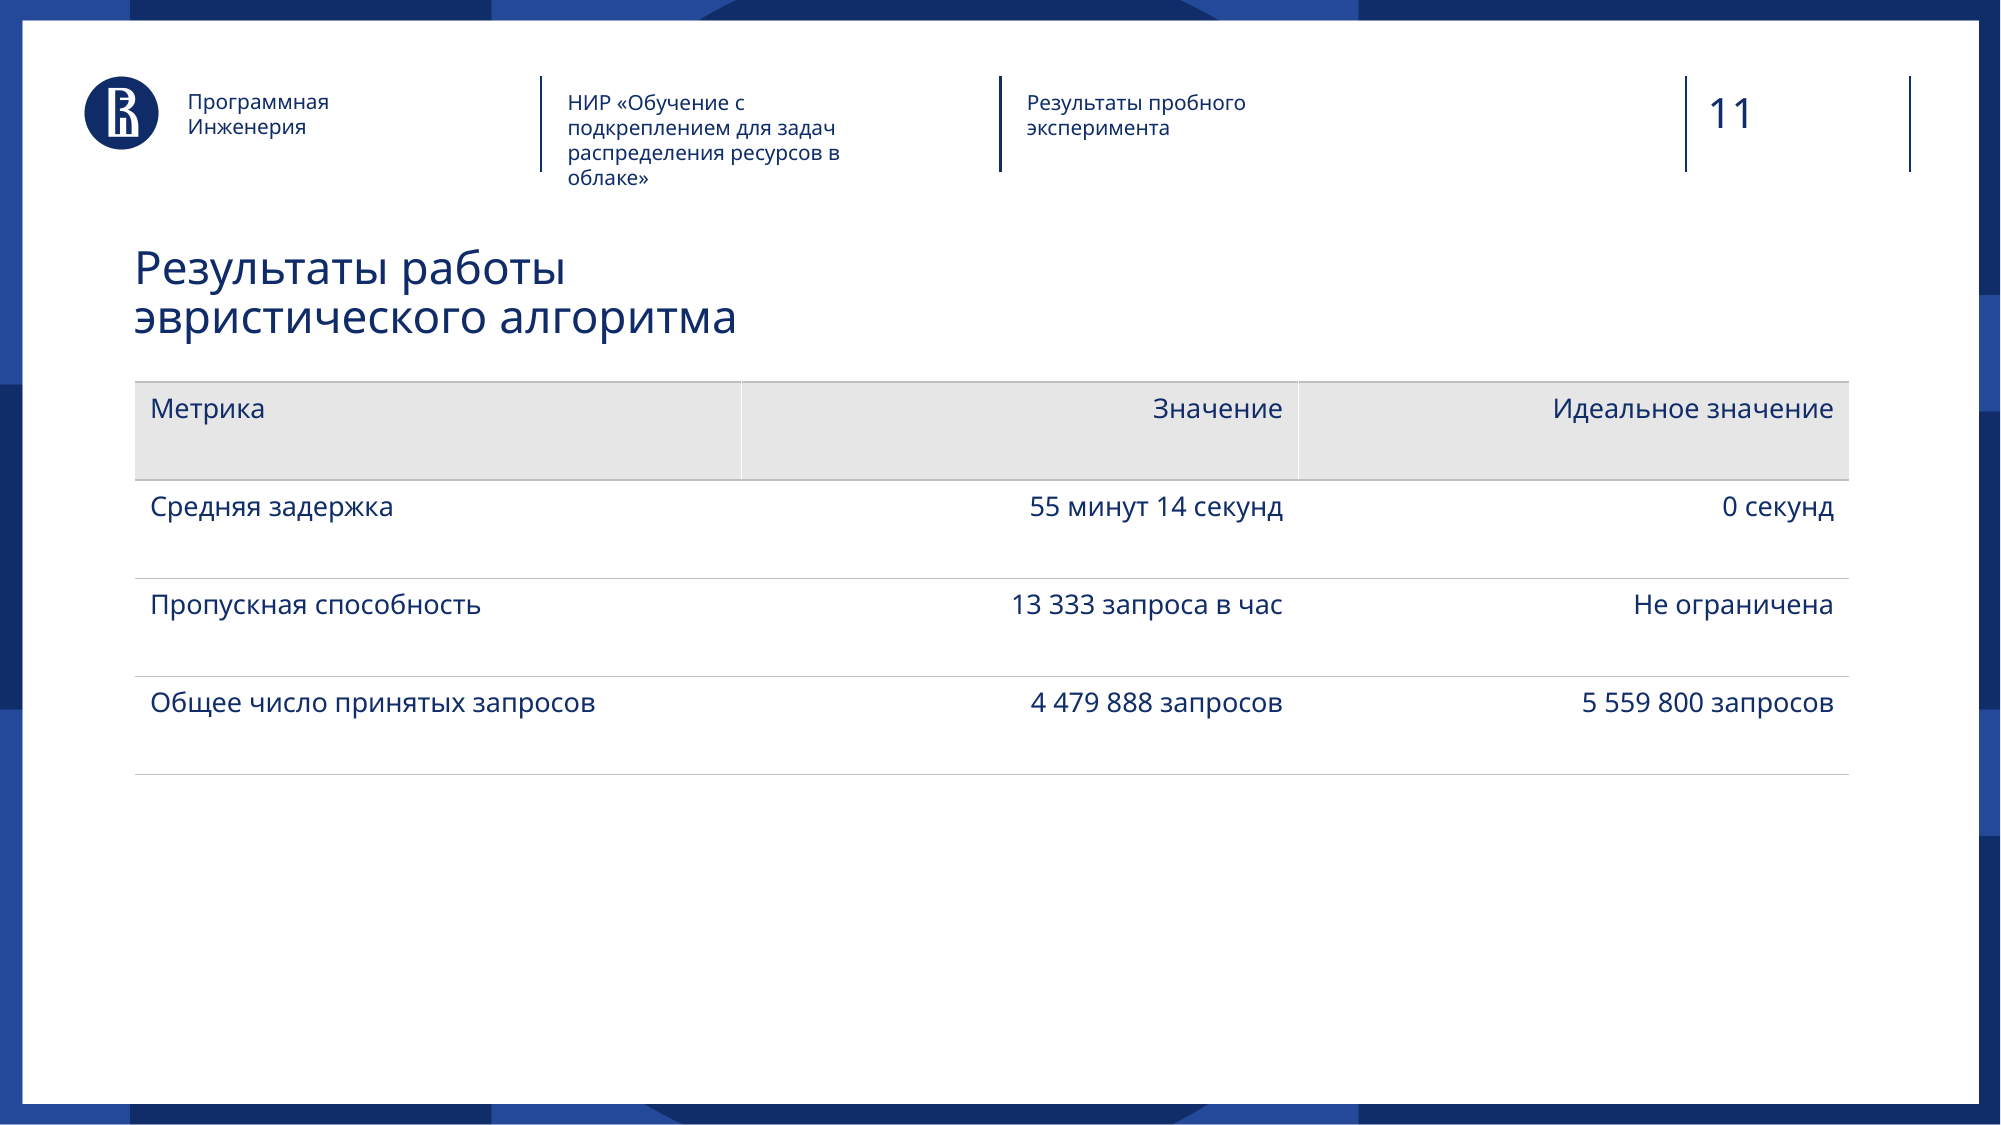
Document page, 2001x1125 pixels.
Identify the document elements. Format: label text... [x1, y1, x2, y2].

table_cell Не ограничена [1299, 579, 1849, 676]
table_cell Пропускная способность [135, 579, 741, 676]
text_box Результаты работы эвристического алгоритма [119, 237, 829, 365]
list Программная Инженерия [187, 88, 500, 157]
table_cell 13 333 запроса в час [742, 579, 1298, 676]
table_cell 0 секунд [1299, 481, 1849, 578]
table_cell 5 559 800 запросов [1299, 677, 1849, 774]
list НИР «Обучение с подкреплением для задач распределения ресурсов в облаке» [567, 90, 907, 157]
list Результаты пробного эксперимента [1026, 90, 1367, 157]
picture [0, 0, 2001, 1125]
table_header Значение [742, 383, 1298, 479]
table_header Метрика [135, 383, 741, 479]
table_cell Средняя задержка [135, 481, 741, 578]
table_header Идеальное значение [1299, 383, 1849, 479]
table_cell 4 479 888 запросов [742, 677, 1298, 774]
table_cell Общее число принятых запросов [135, 677, 741, 774]
table_cell 55 минут 14 секунд [742, 481, 1298, 578]
